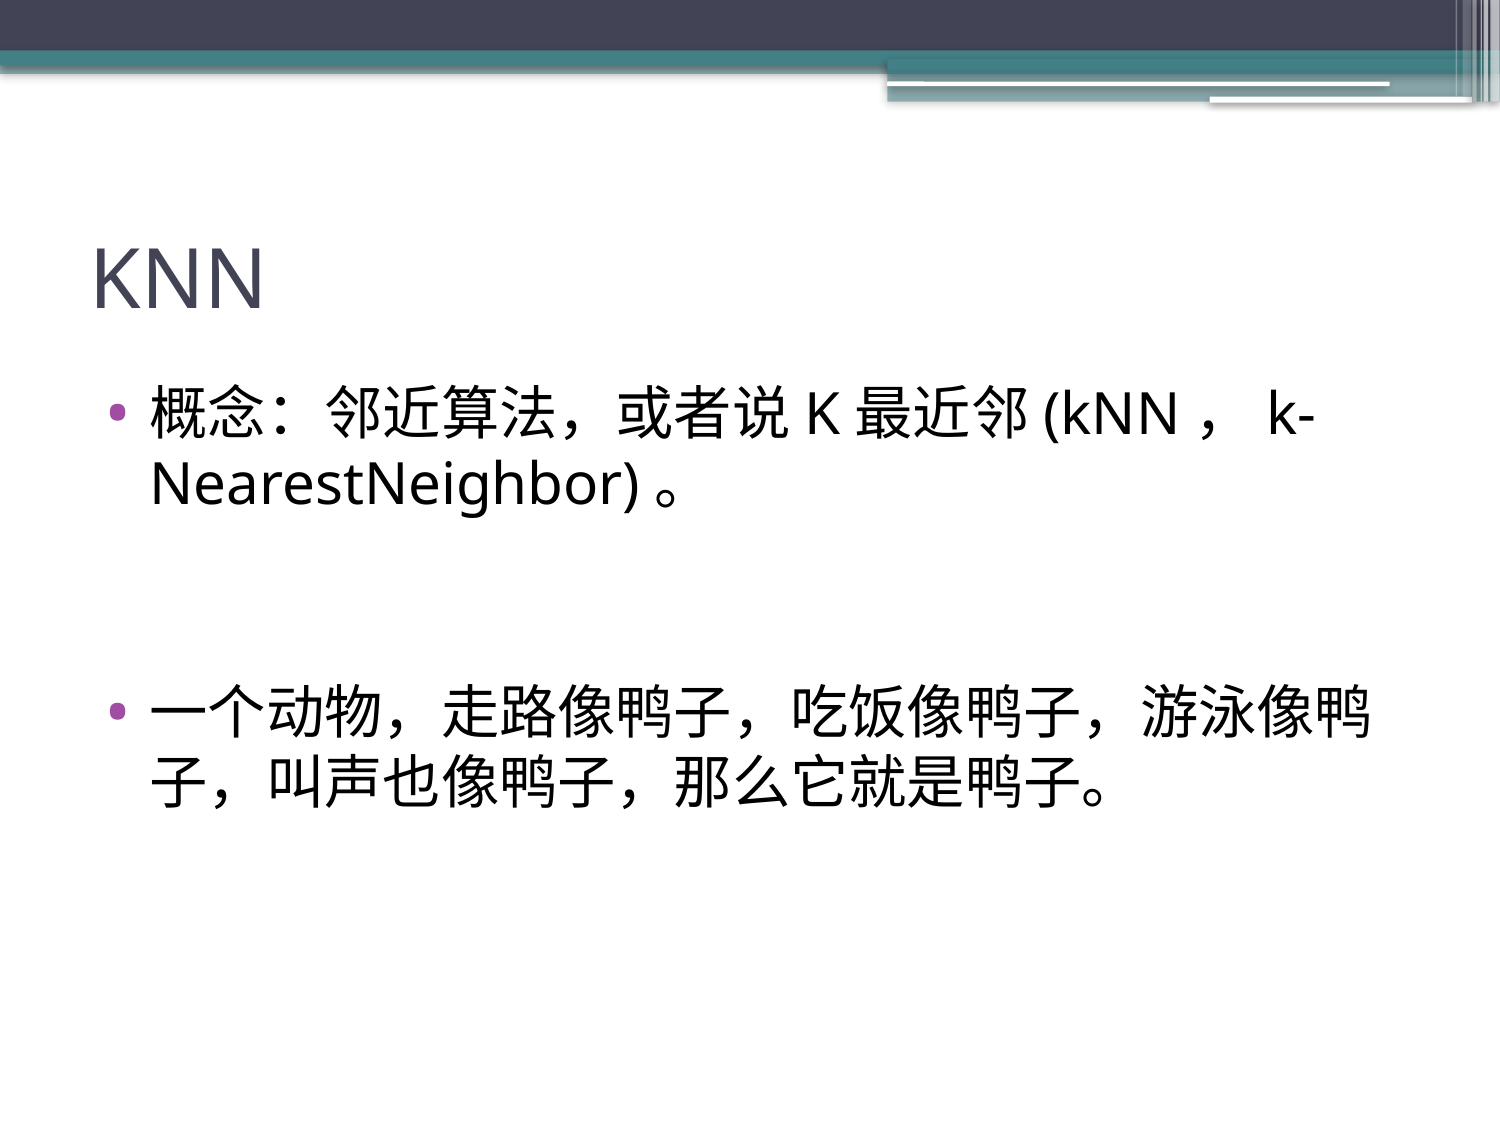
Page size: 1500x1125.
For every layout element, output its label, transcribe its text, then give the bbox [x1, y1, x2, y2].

list 概念：邻近算法，或者说K最近邻(kNN，k-NearestNeighbor)。 一个动物，走路像鸭子，吃饭像鸭子，游泳像鸭子，叫声也像鸭子，那么它就是鸭子。 [75, 368, 1425, 1079]
title KNN [75, 187, 1425, 363]
